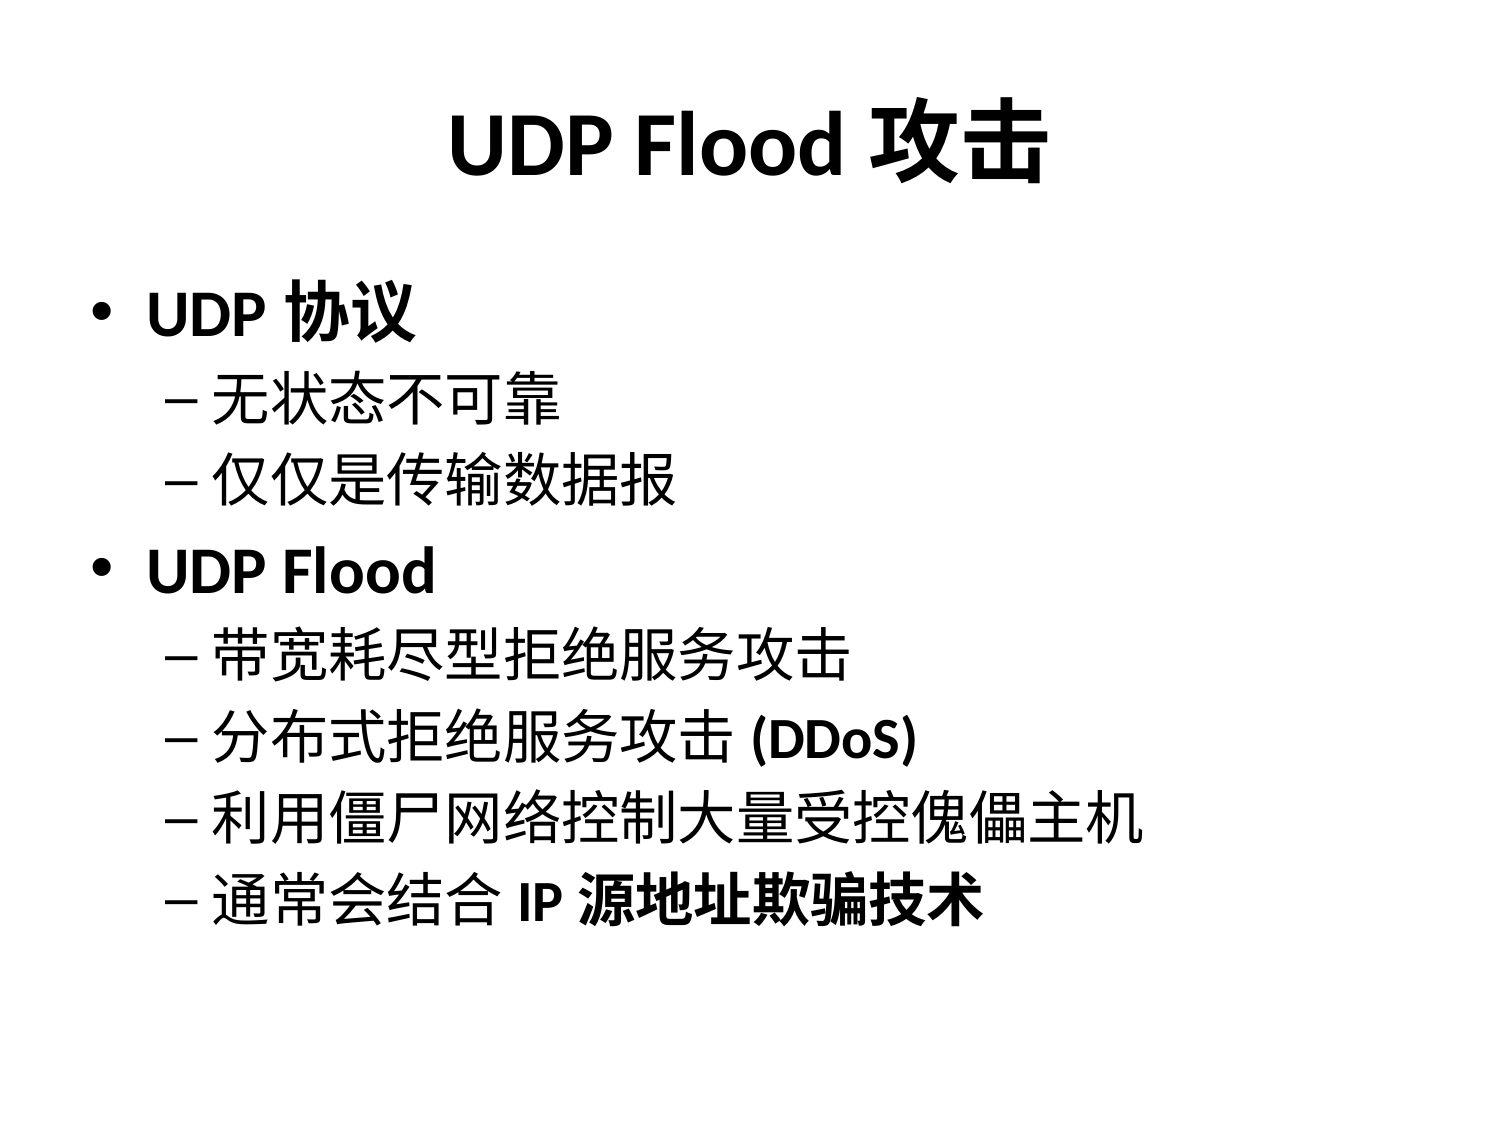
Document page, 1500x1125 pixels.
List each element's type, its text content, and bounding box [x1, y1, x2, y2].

list UDP协议 无状态不可靠 仅仅是传输数据报 UDP Flood 带宽耗尽型拒绝服务攻击 分布式拒绝服务攻击(DDoS) 利用僵尸网络控制大量受控傀儡主机 通常会结合IP源地址欺骗技术 [75, 262, 1425, 1005]
title UDP Flood攻击 [75, 45, 1425, 233]
